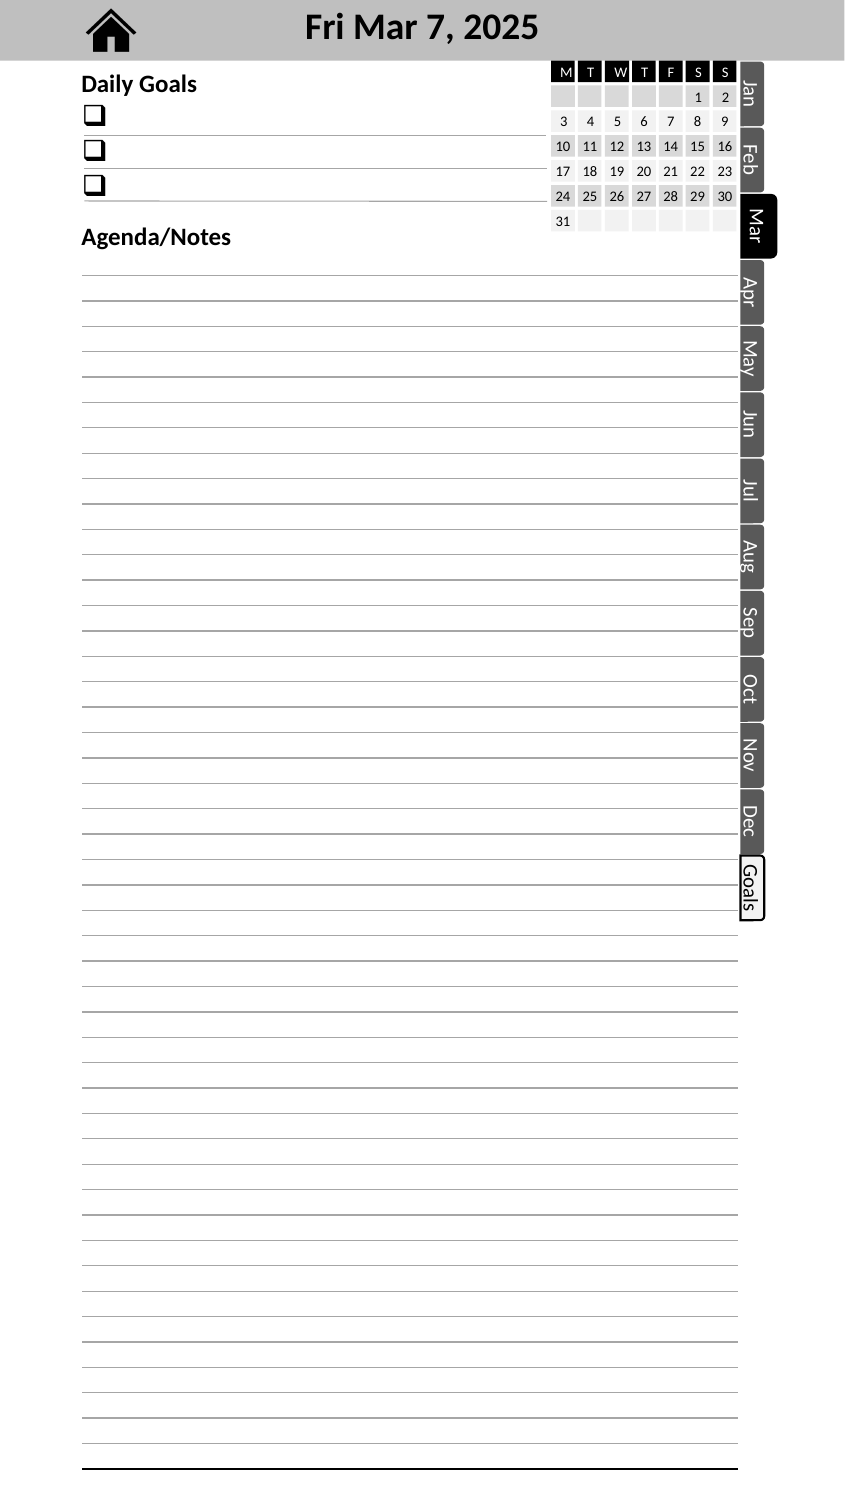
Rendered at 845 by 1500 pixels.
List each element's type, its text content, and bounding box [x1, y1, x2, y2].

list Fri Mar 7, 2025 [190, 0, 655, 61]
picture [82, 1, 140, 59]
